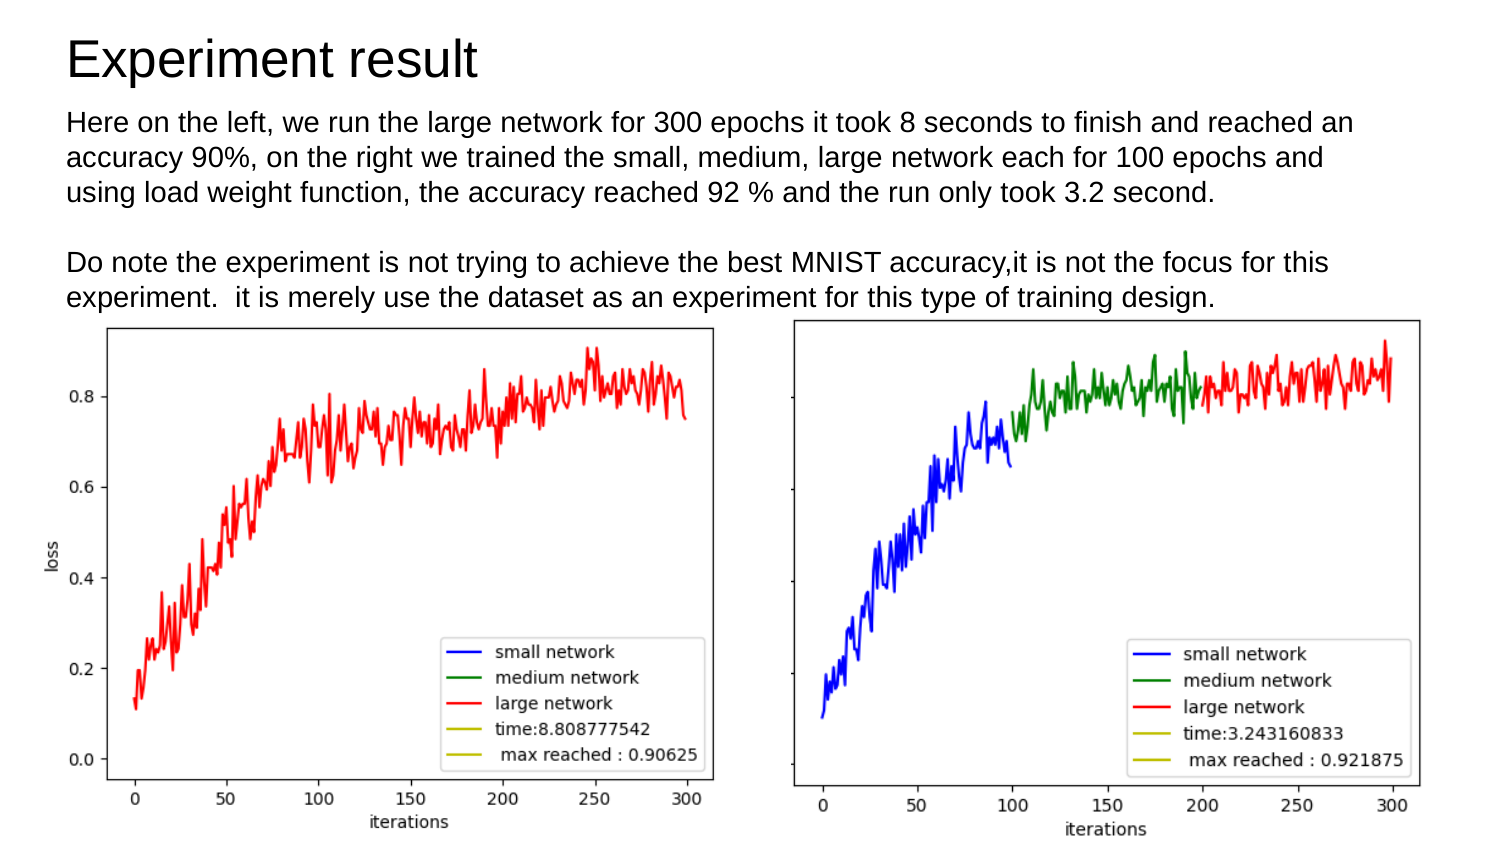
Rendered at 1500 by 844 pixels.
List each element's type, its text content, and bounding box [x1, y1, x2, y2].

picture [9, 247, 1500, 844]
title Experiment result [51, 9, 1449, 104]
text_box Here on the left, we run the large network for 300 epochs it took 8 seconds to finish and reached an accuracy 90%, on the right we trained the small, medium, large network each for 100 epochs and using load weight function, the accuracy reached 92 % and the run only took 3.2 second. Do note the experiment is not trying to achieve the best MNIST accuracy,it is not the focus for this experiment. it is merely use the dataset as an experiment for this type of training design. [51, 88, 1408, 256]
